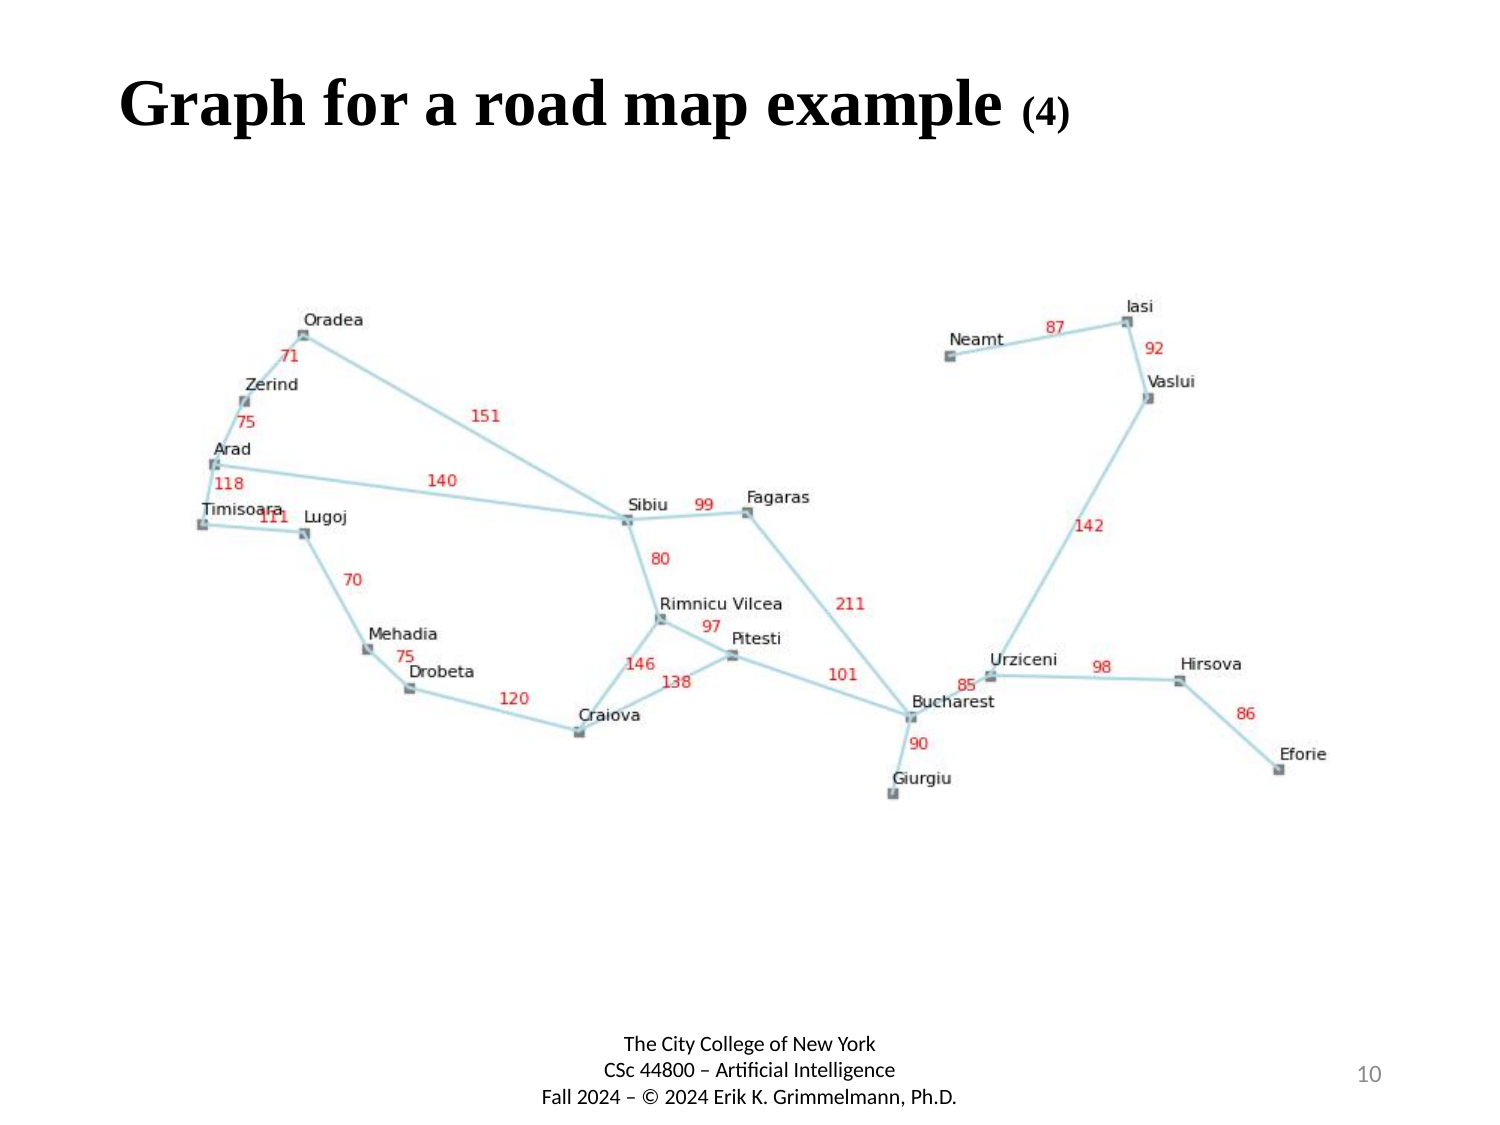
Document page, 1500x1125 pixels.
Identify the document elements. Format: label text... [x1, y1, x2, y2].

picture [154, 186, 1346, 939]
slide_number 10 [1059, 1042, 1397, 1103]
title Graph for a road map example (4) [103, 59, 1397, 148]
